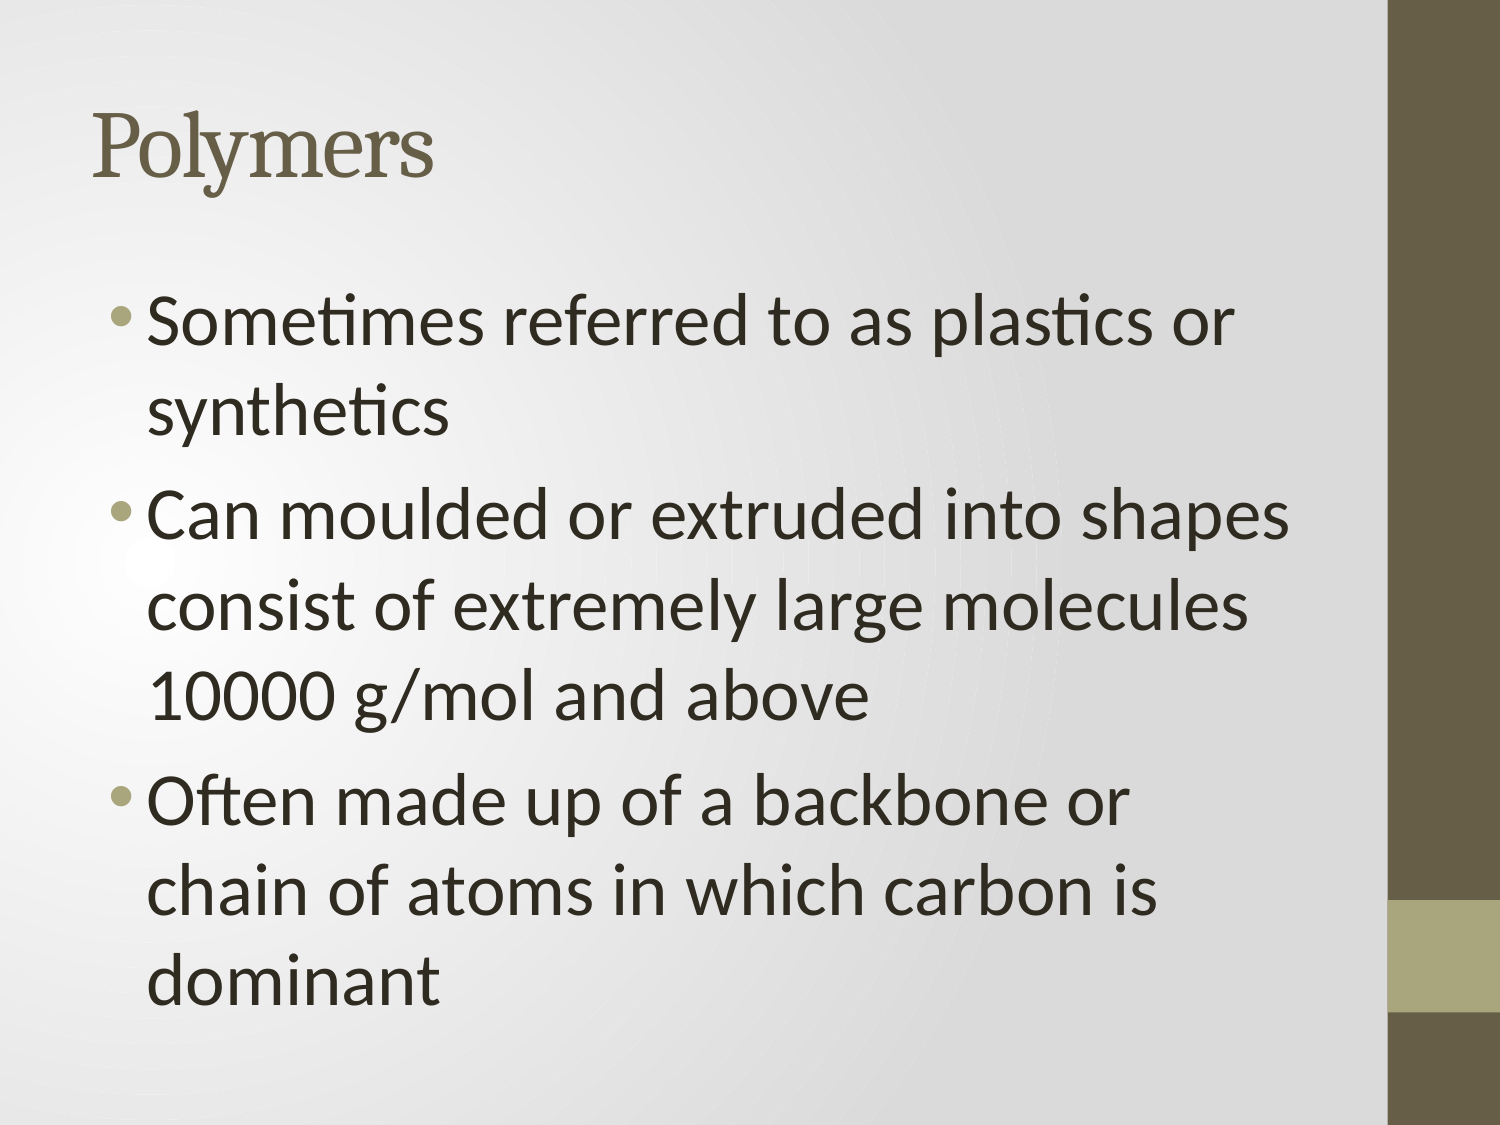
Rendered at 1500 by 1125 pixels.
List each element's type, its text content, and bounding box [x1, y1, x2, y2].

list Sometimes referred to as plastics or synthetics Can moulded or extruded into shapes consist of extremely large molecules 10000 g/mol and above Often made up of a backbone or chain of atoms in which carbon is dominant [75, 262, 1325, 1050]
title Polymers [75, 45, 1325, 233]
